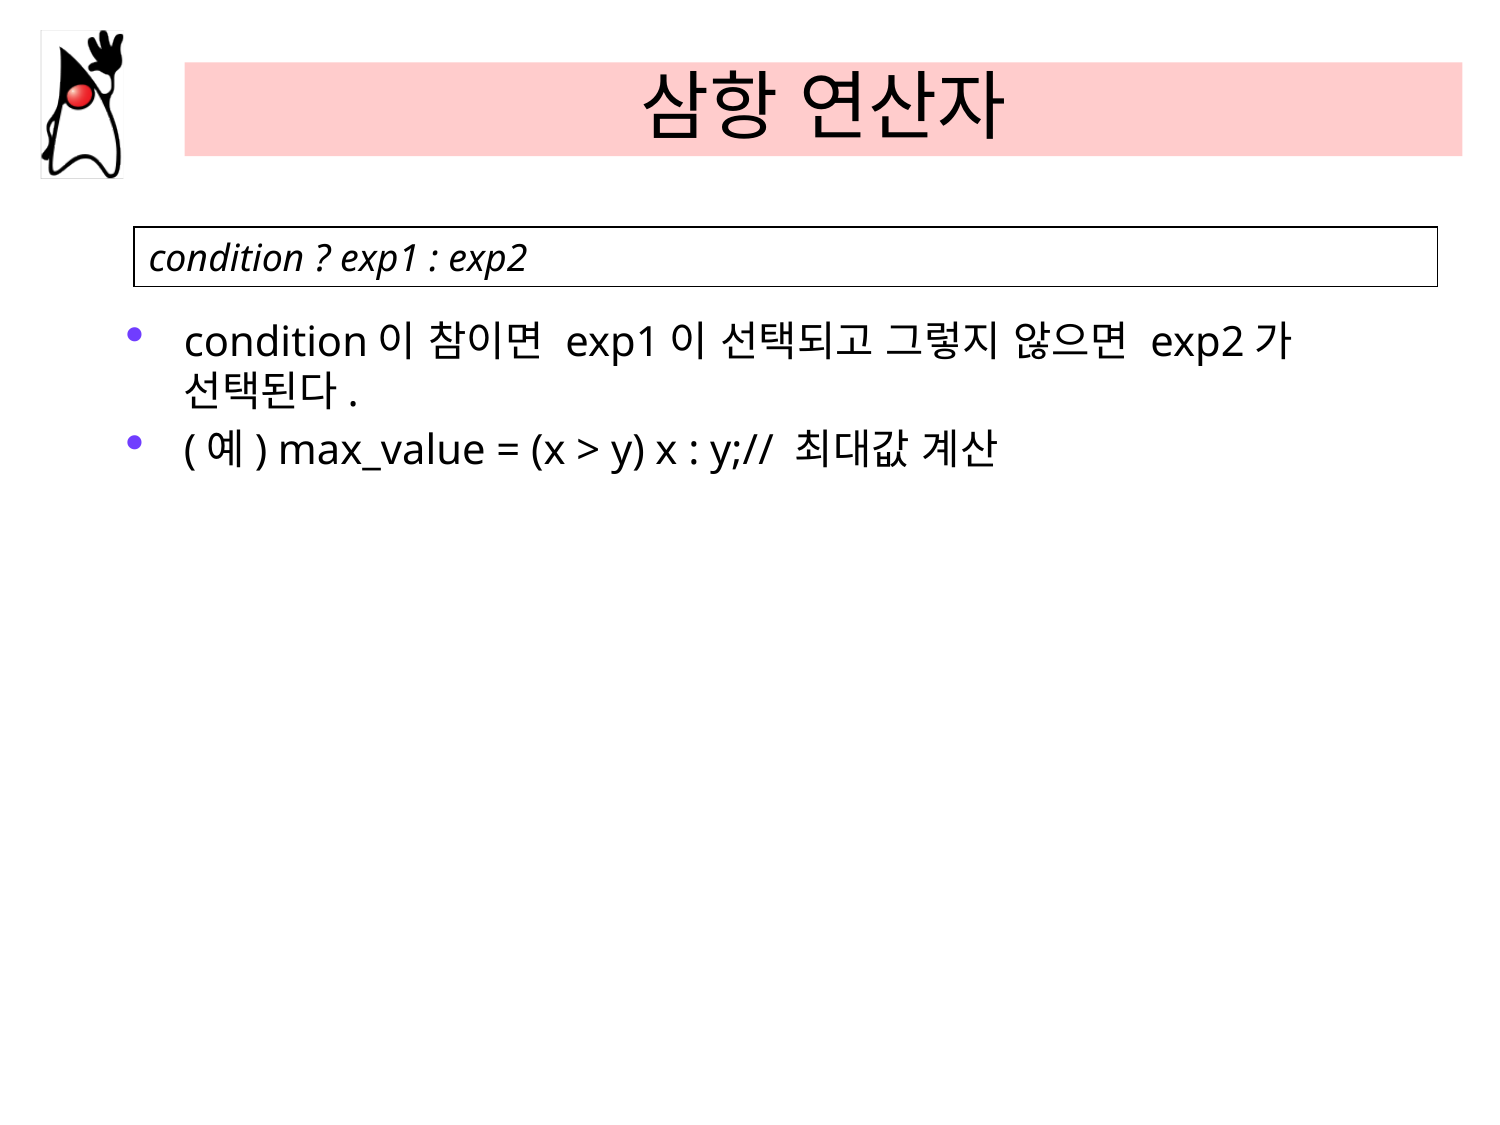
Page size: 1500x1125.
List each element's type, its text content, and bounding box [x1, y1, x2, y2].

text_box condition ? exp1 : exp2 [133, 226, 1438, 287]
title 삼항 연산자 [184, 62, 1463, 157]
picture [39, 30, 124, 179]
list condition이 참이면 exp1이 선택되고 그렇지 않으면 exp2가 선택된다. (예) max_value = (x > y) x : y;// 최대값 계산 [112, 306, 1460, 901]
